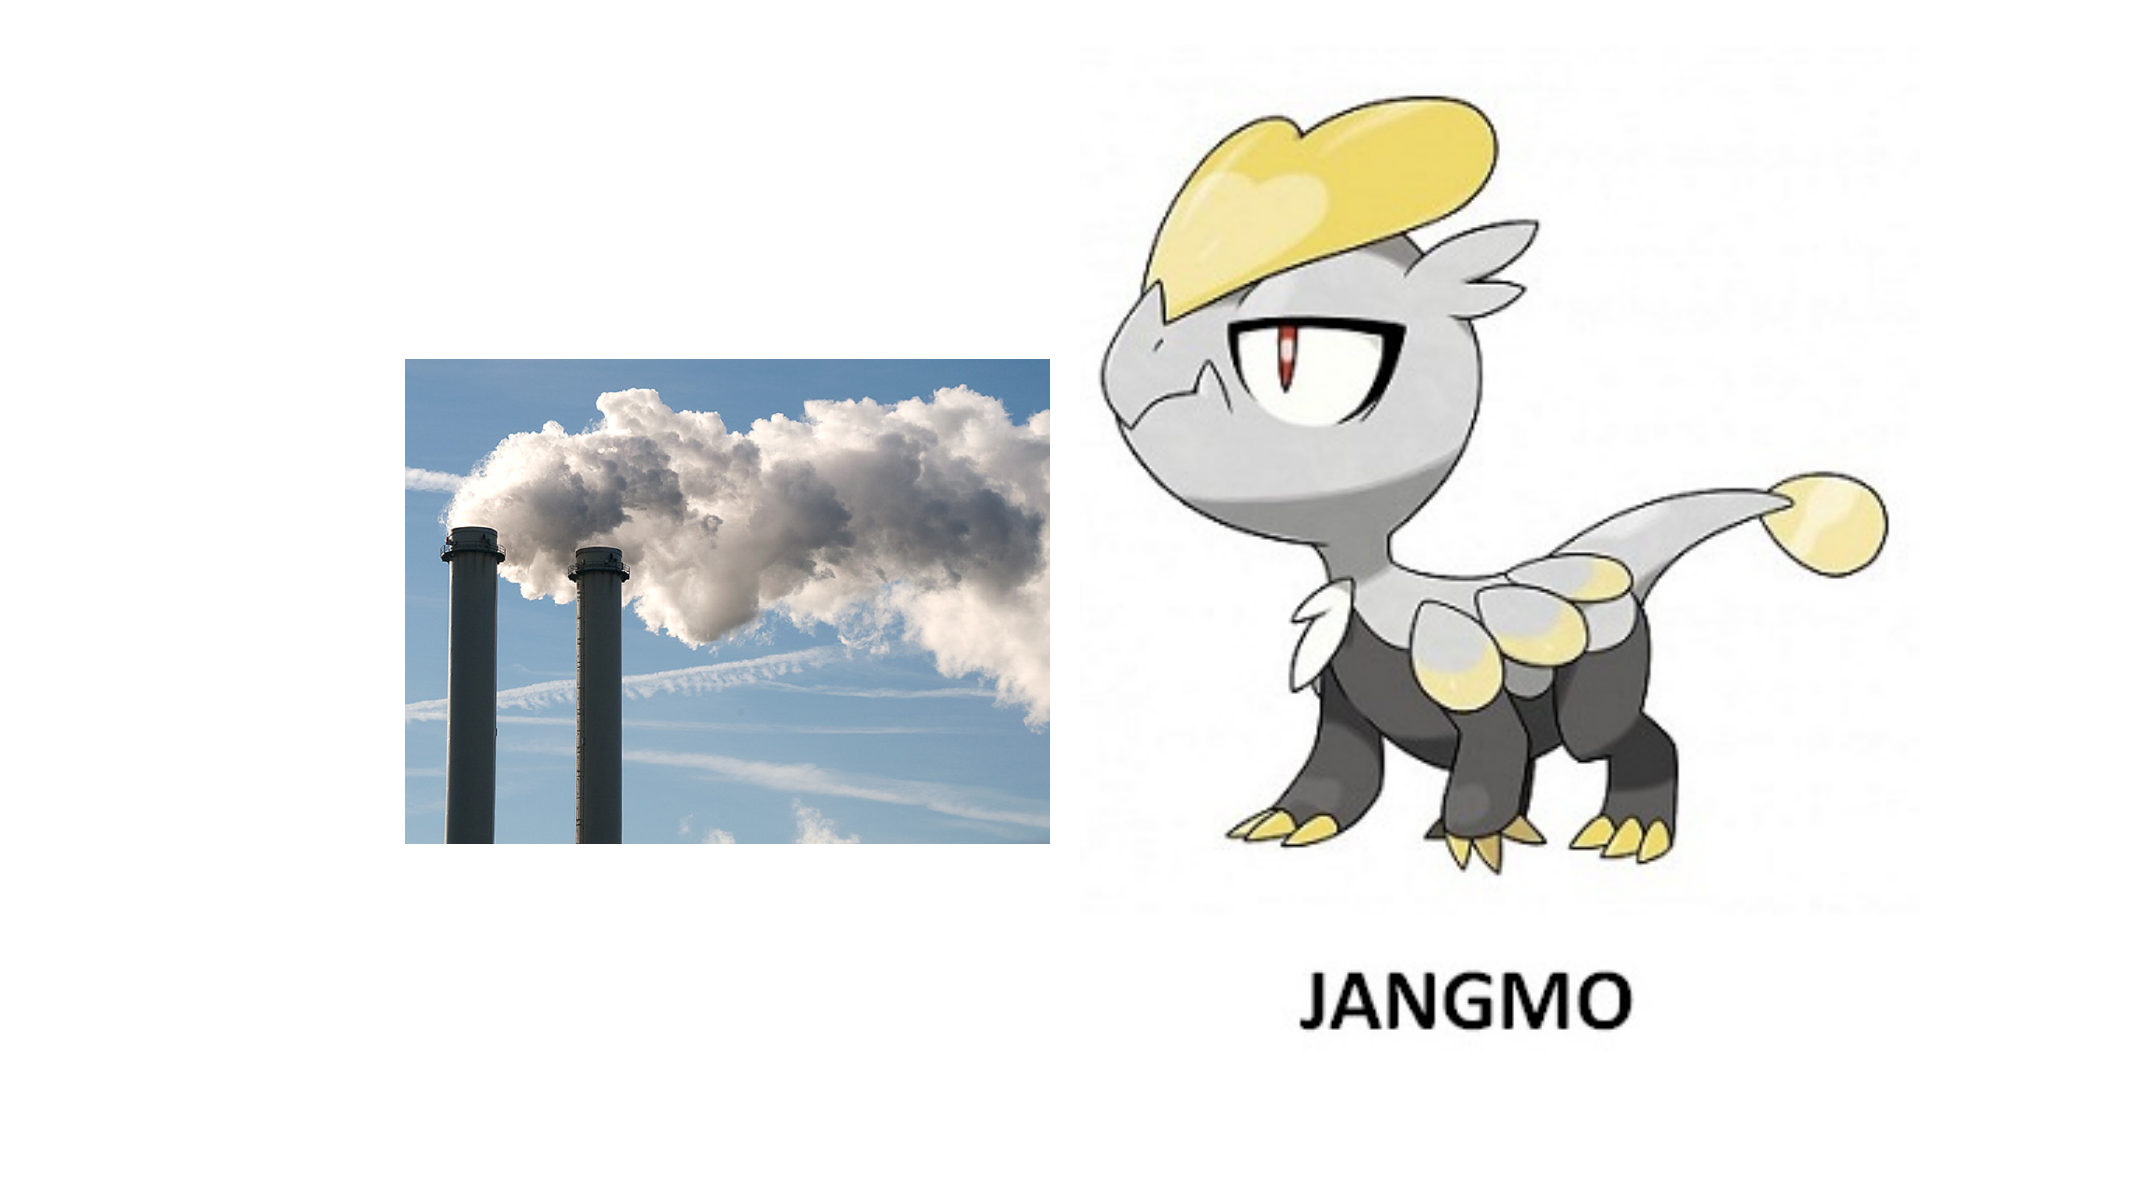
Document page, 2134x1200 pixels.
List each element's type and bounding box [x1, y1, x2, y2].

picture [1079, 44, 1920, 1170]
picture [404, 359, 1050, 844]
